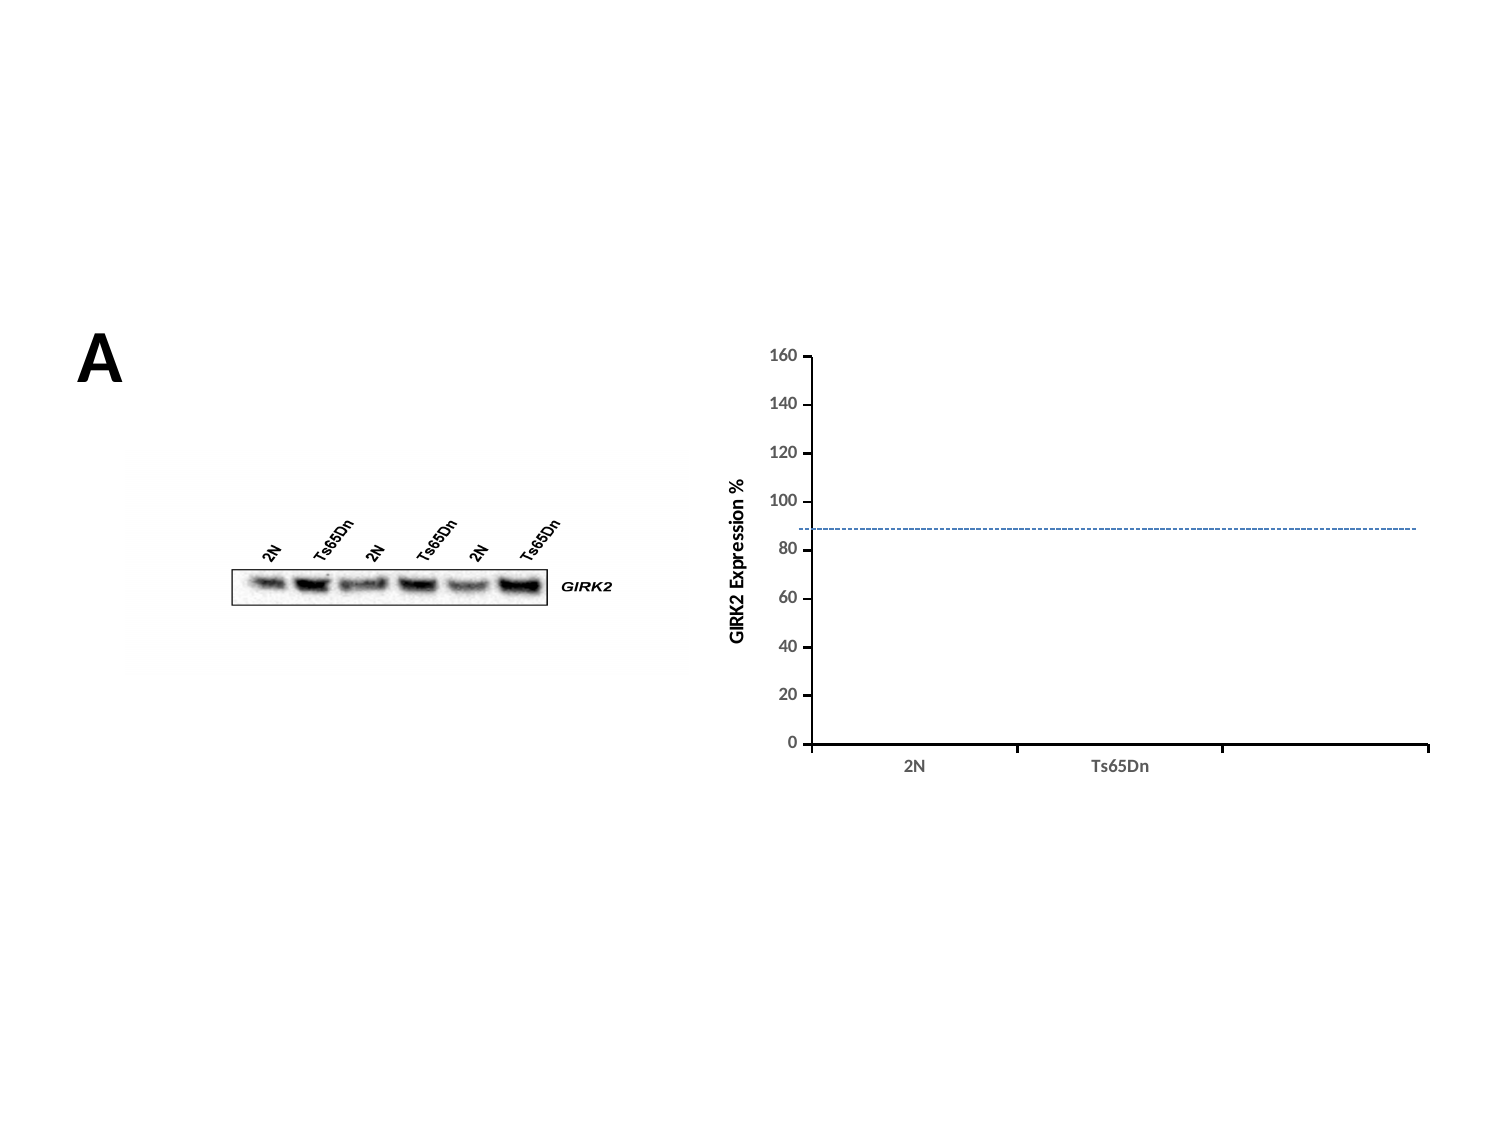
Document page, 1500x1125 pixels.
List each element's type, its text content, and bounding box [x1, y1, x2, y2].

chart [693, 337, 1445, 788]
picture [124, 449, 689, 676]
text_box A [62, 299, 150, 405]
